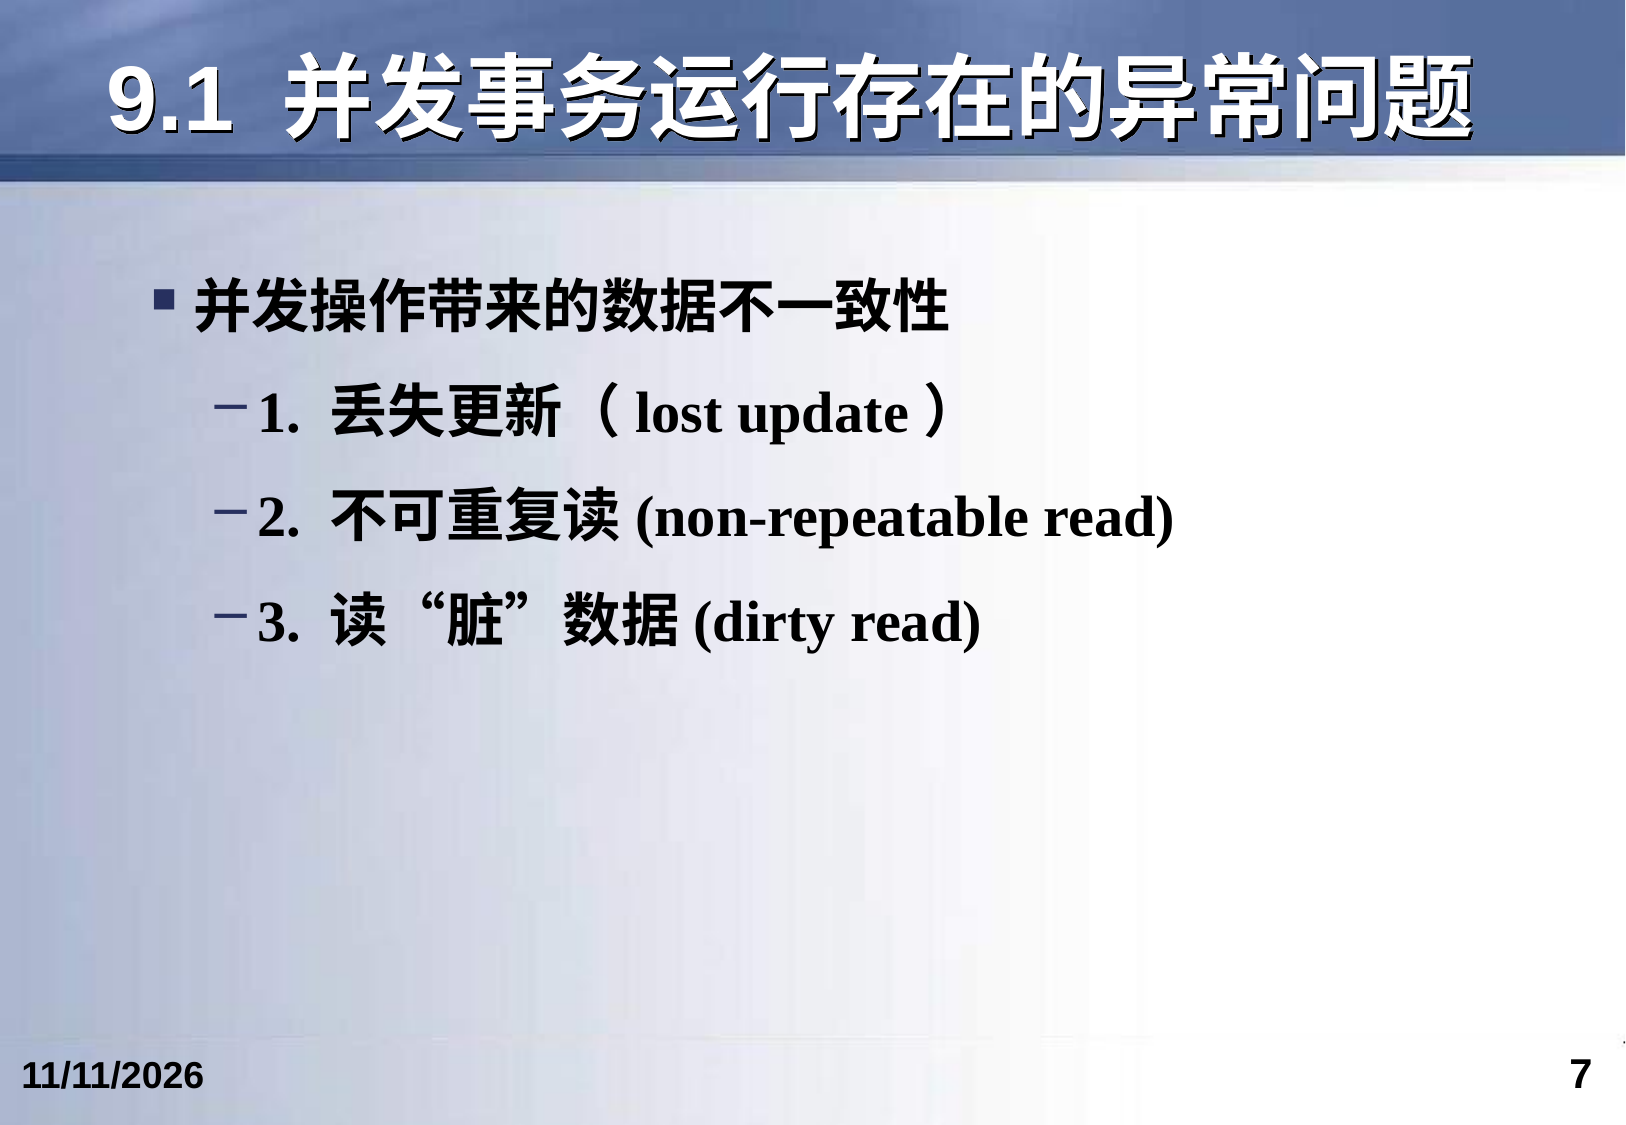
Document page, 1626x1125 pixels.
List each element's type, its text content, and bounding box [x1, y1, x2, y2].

slide_number 7 [1201, 1037, 1612, 1124]
list 并发操作带来的数据不一致性 1. 丢失更新（lost update） 2. 不可重复读(non-repeatable read) 3. 读“脏”数据(dirty read) [151, 255, 1522, 666]
title 9.1 并发事务运行存在的异常问题 [106, 51, 1554, 150]
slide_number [2, 1041, 380, 1125]
picture [0, 0, 1626, 1125]
